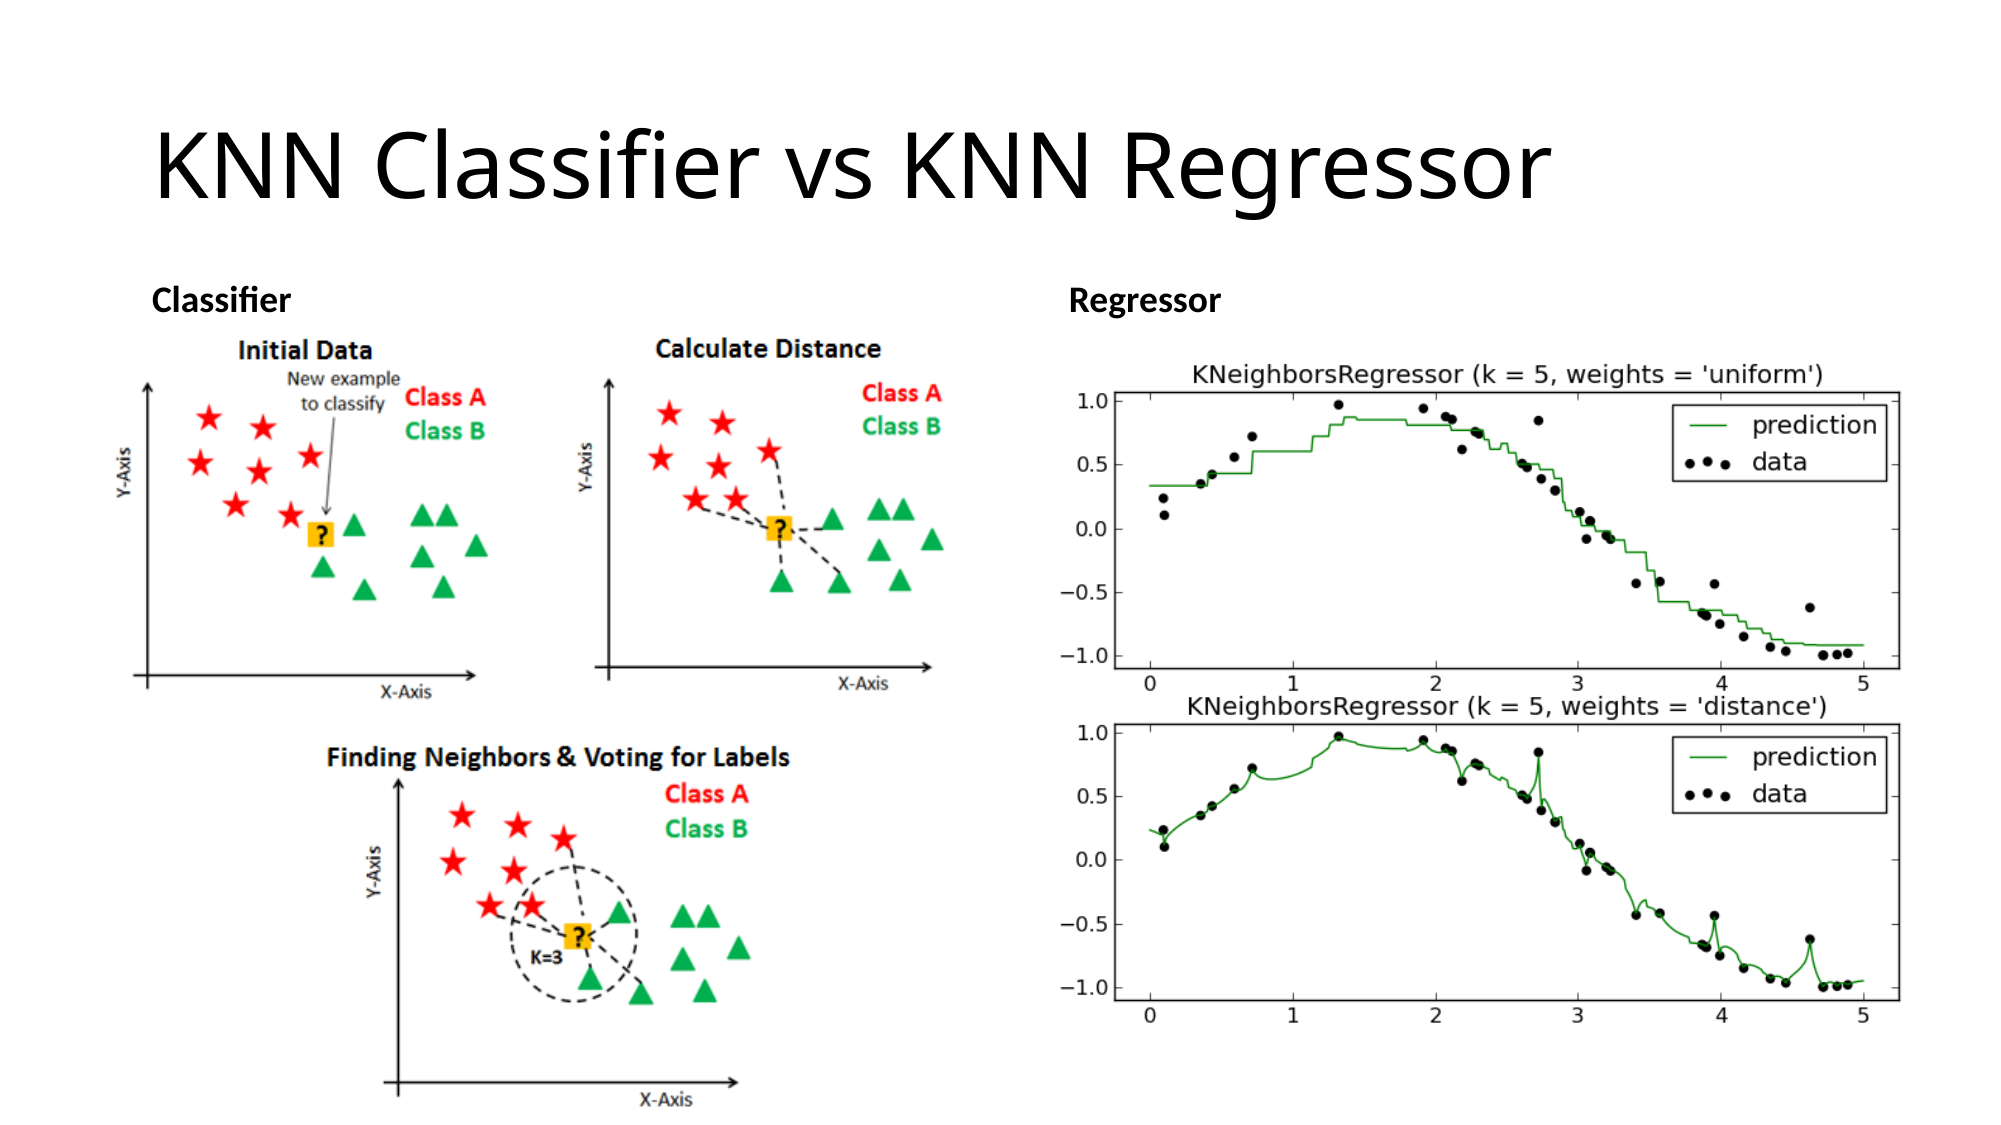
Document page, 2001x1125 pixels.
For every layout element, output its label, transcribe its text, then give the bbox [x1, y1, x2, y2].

title KNN Classifier vs KNN Regressor [137, 59, 1863, 278]
text_box Classifier [137, 267, 332, 316]
picture [988, 316, 2000, 1076]
text_box Regressor [1054, 267, 1249, 316]
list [83, 316, 1000, 1116]
